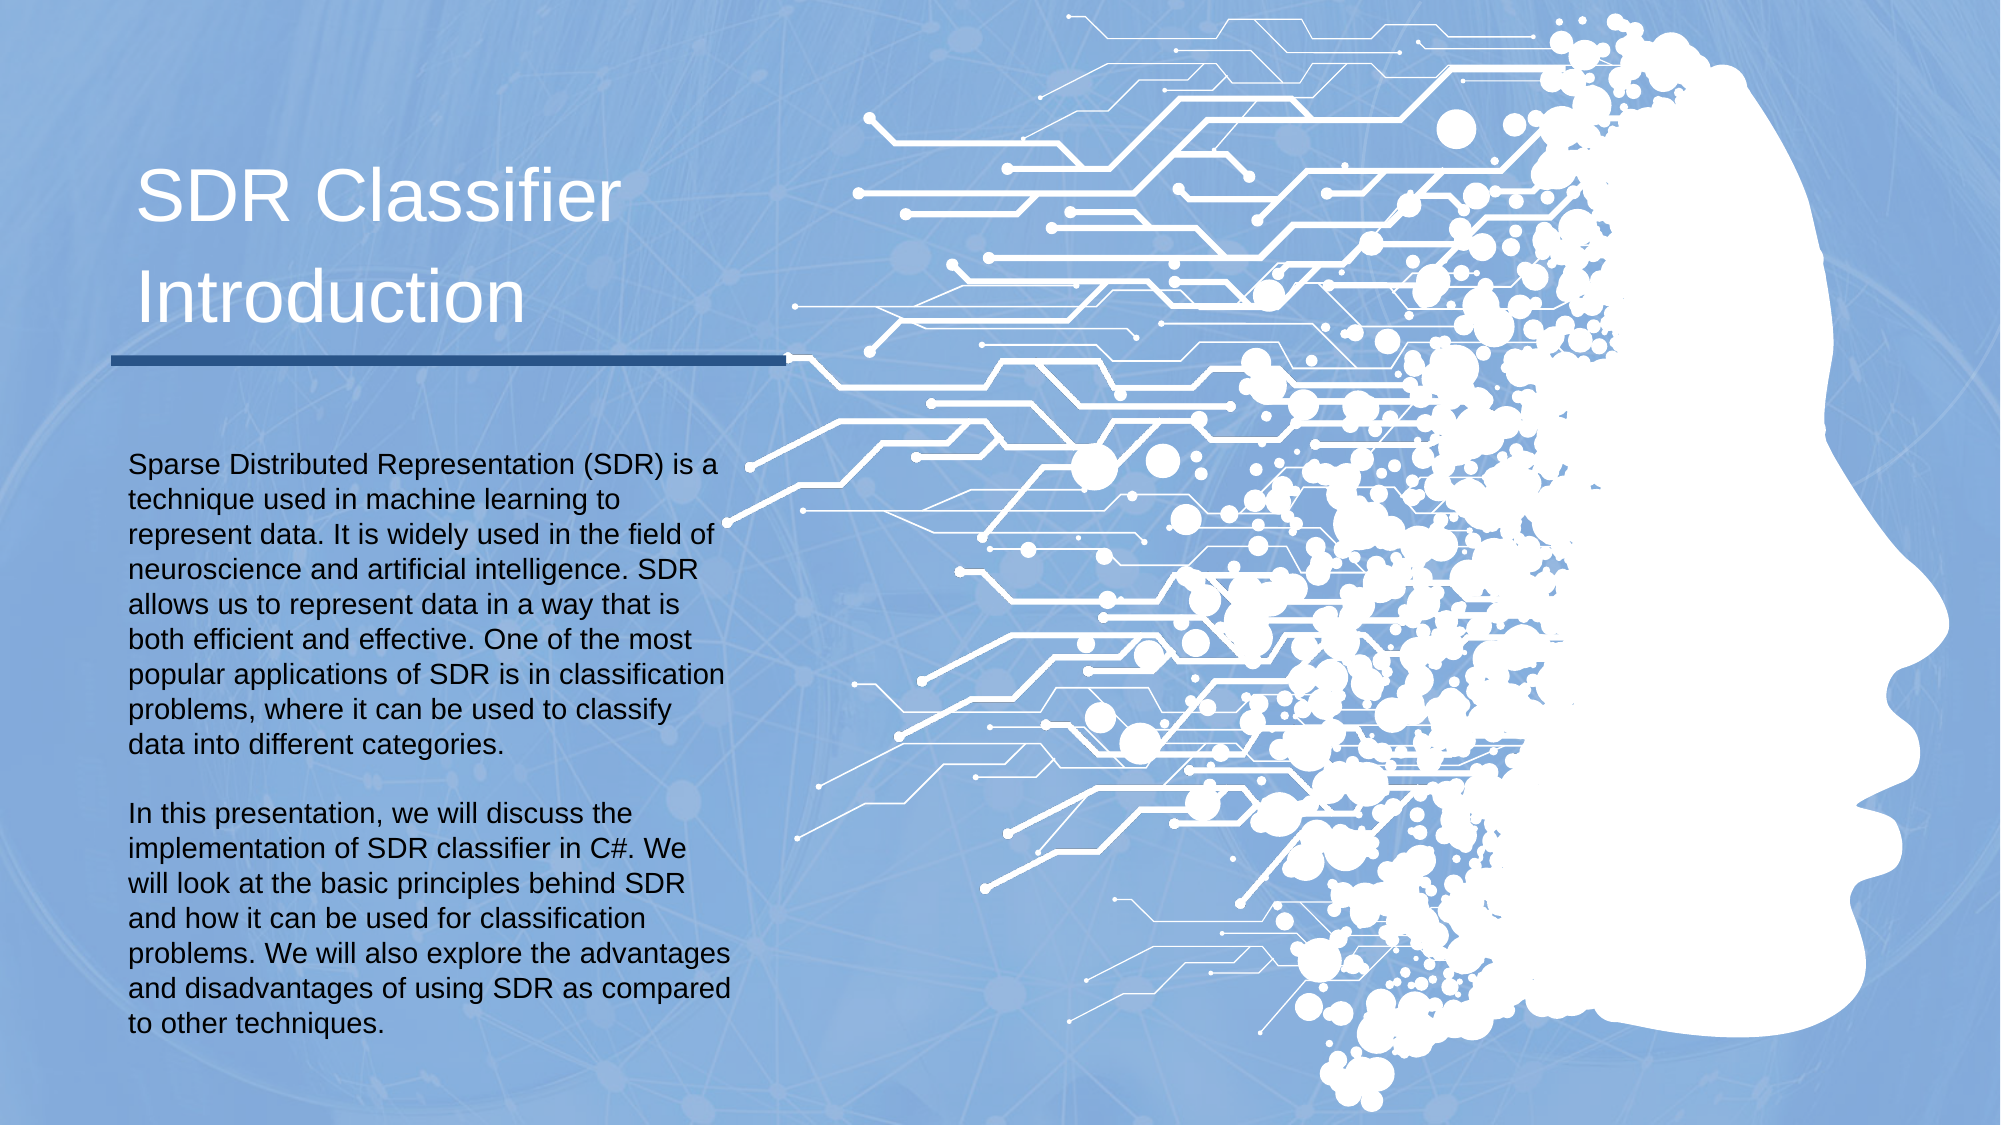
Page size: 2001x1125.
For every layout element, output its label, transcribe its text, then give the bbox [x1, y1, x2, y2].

text_box Sparse Distributed Representation (SDR) is a technique used in machine learning to represent data. It is widely used in the field of neuroscience and artificial intelligence. SDR allows us to represent data in a way that is both efficient and effective. One of the most popular applications of SDR is in classification problems, where it can be used to classify data into different categories. In this presentation, we will discuss the implementation of SDR classifier in C#. We will look at the basic principles behind SDR and how it can be used for classification problems. We will also explore the advantages and disadvantages of using SDR as compared to other techniques. [113, 437, 718, 1047]
text_box Introduction [120, 240, 718, 346]
text_box SDR Classifier [120, 138, 718, 240]
text_box [110, 354, 718, 367]
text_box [718, 12, 1947, 1112]
